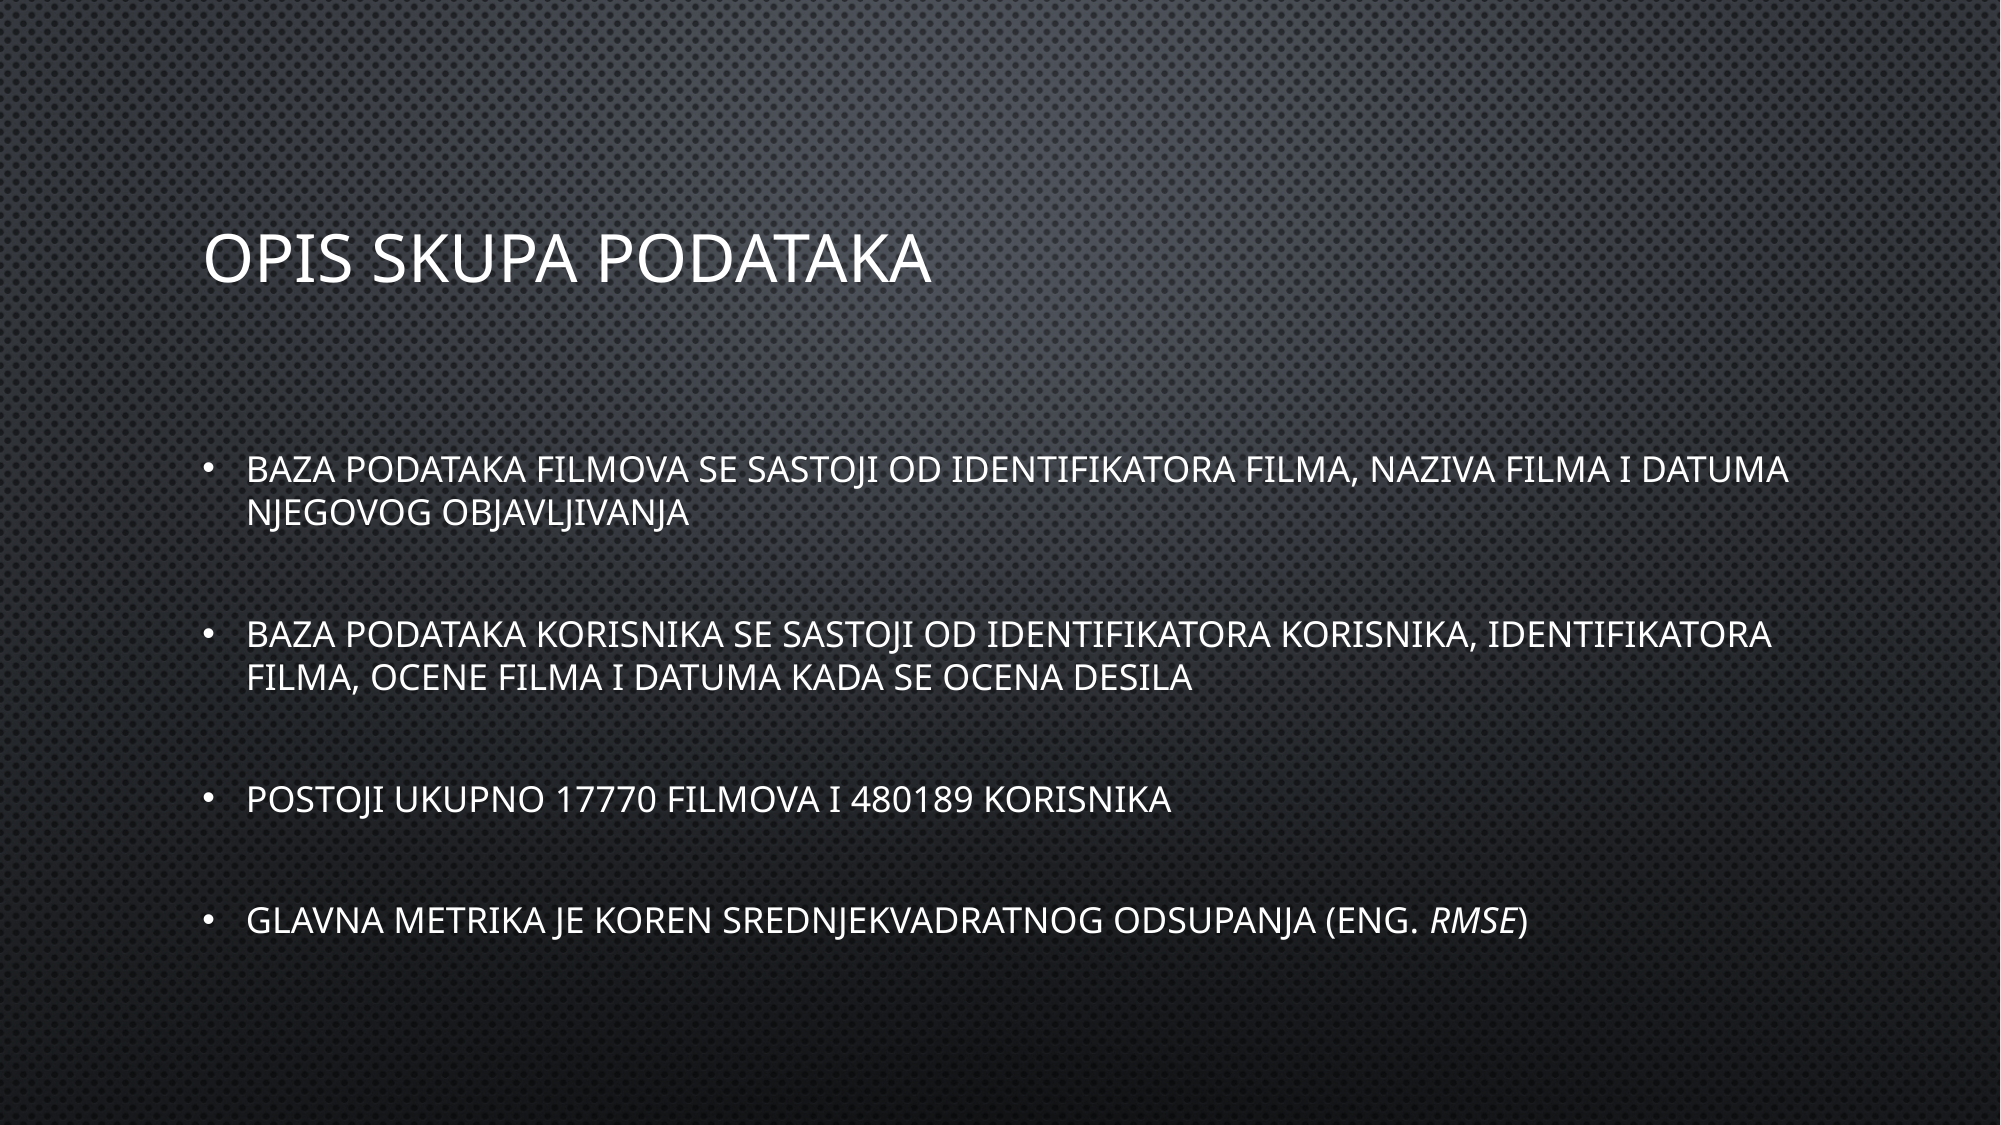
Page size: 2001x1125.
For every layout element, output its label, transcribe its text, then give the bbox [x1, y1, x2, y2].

title Opis skupa podataka [187, 99, 1813, 413]
list Baza podataka filmova se sastoji od identifikatora filma, naziva filma i datuma njegovog objavljivanja Baza podataka korisnika se sastoji od identifikatora korisnika, identifikatora filma, ocene filma i datuma kada se ocena desila Postoji ukupno 17770 filmova i 480189 korisnika Glavna metrika je koren srednjekvadratnog odsupanja (eng. RMSE) [187, 437, 1813, 950]
